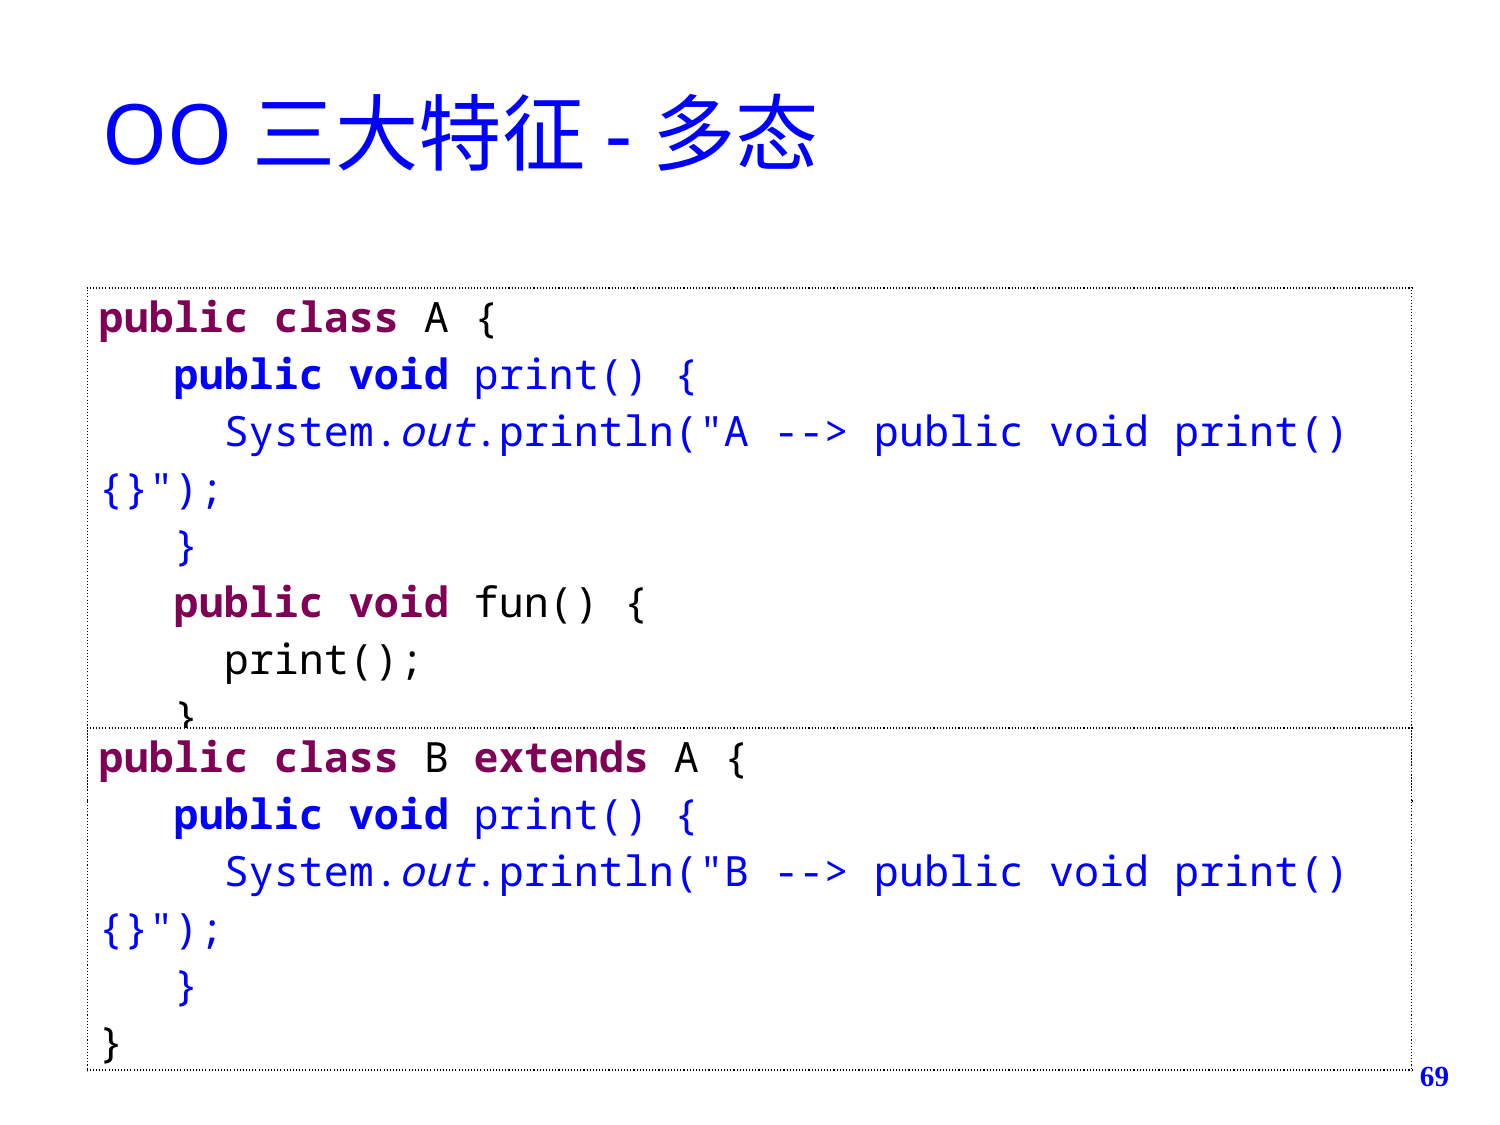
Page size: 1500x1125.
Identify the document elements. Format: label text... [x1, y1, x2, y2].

title OO三大特征-多态 [87, 37, 1363, 225]
table_header public class A { public void print() { System.out.println("A --> public void print(){}"); } public void fun() { print(); } } [88, 288, 1411, 728]
slide_number 69 [1364, 1049, 1465, 1125]
table_header public class B extends A { public void print() { System.out.println("B --> public void print(){}"); } } [88, 728, 1411, 1070]
